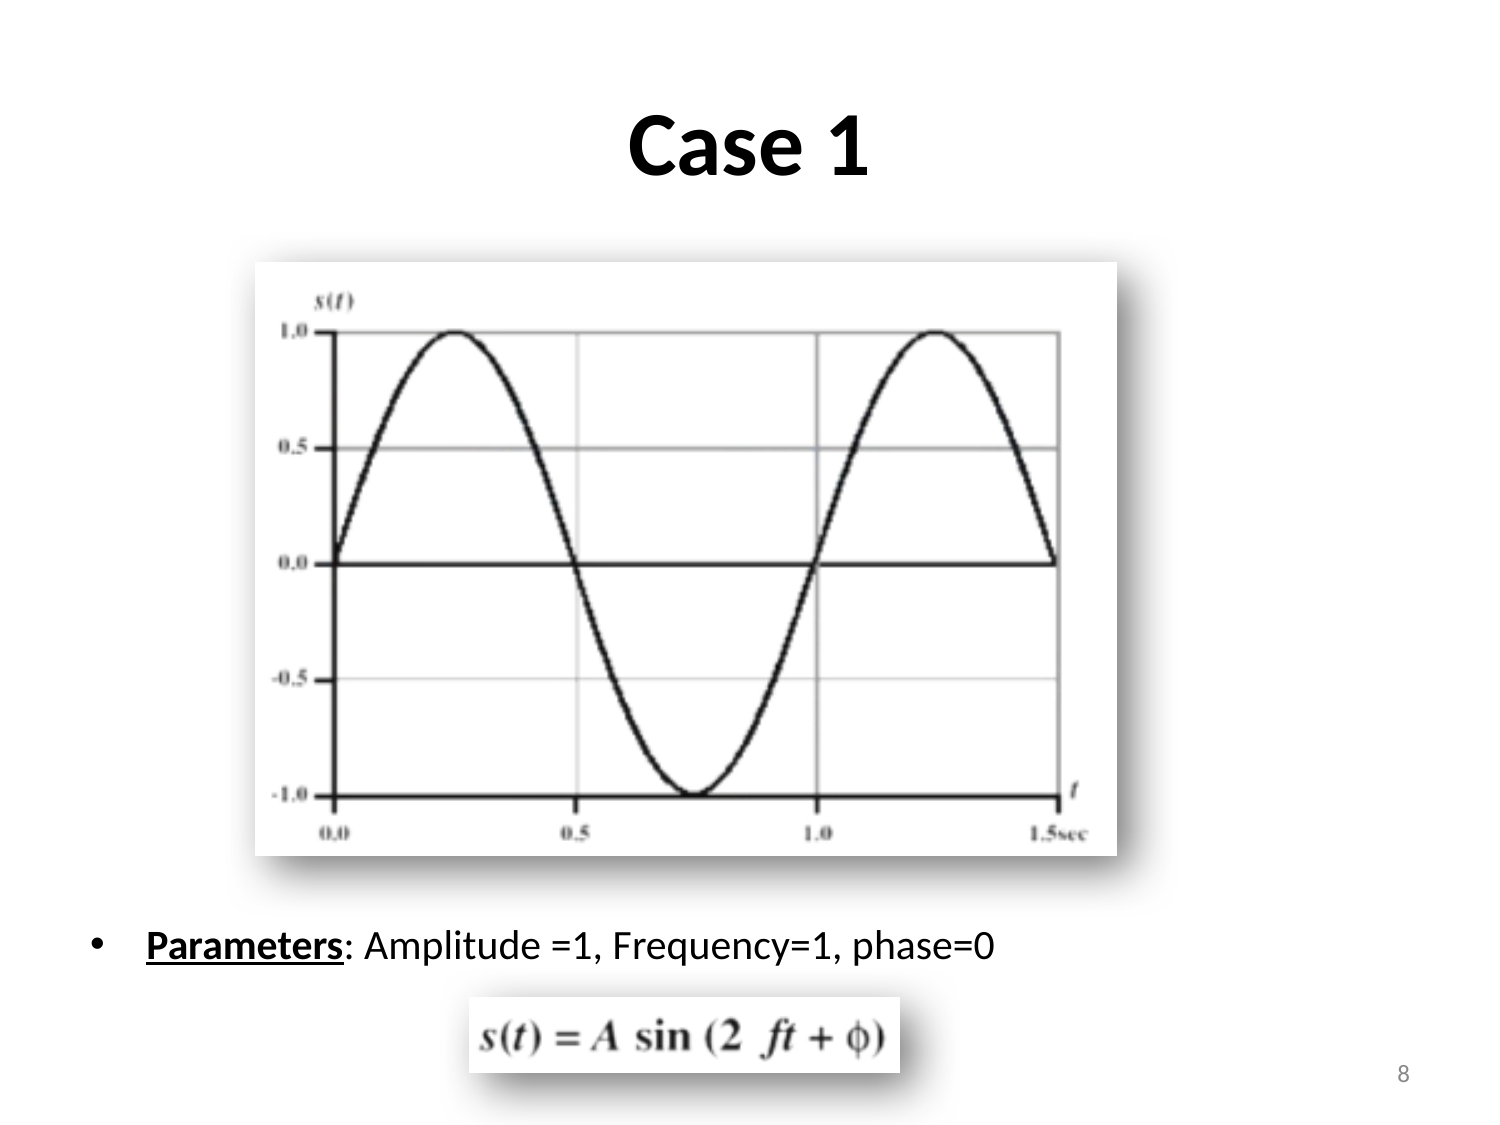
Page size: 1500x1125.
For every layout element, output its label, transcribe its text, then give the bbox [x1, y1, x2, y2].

text_box 8 [1074, 1042, 1425, 1103]
list Parameters: Amplitude =1, Frequency=1, phase=0 [74, 262, 1426, 1006]
picture [469, 996, 900, 1073]
picture [254, 262, 1117, 857]
title Case 1 [74, 44, 1426, 233]
